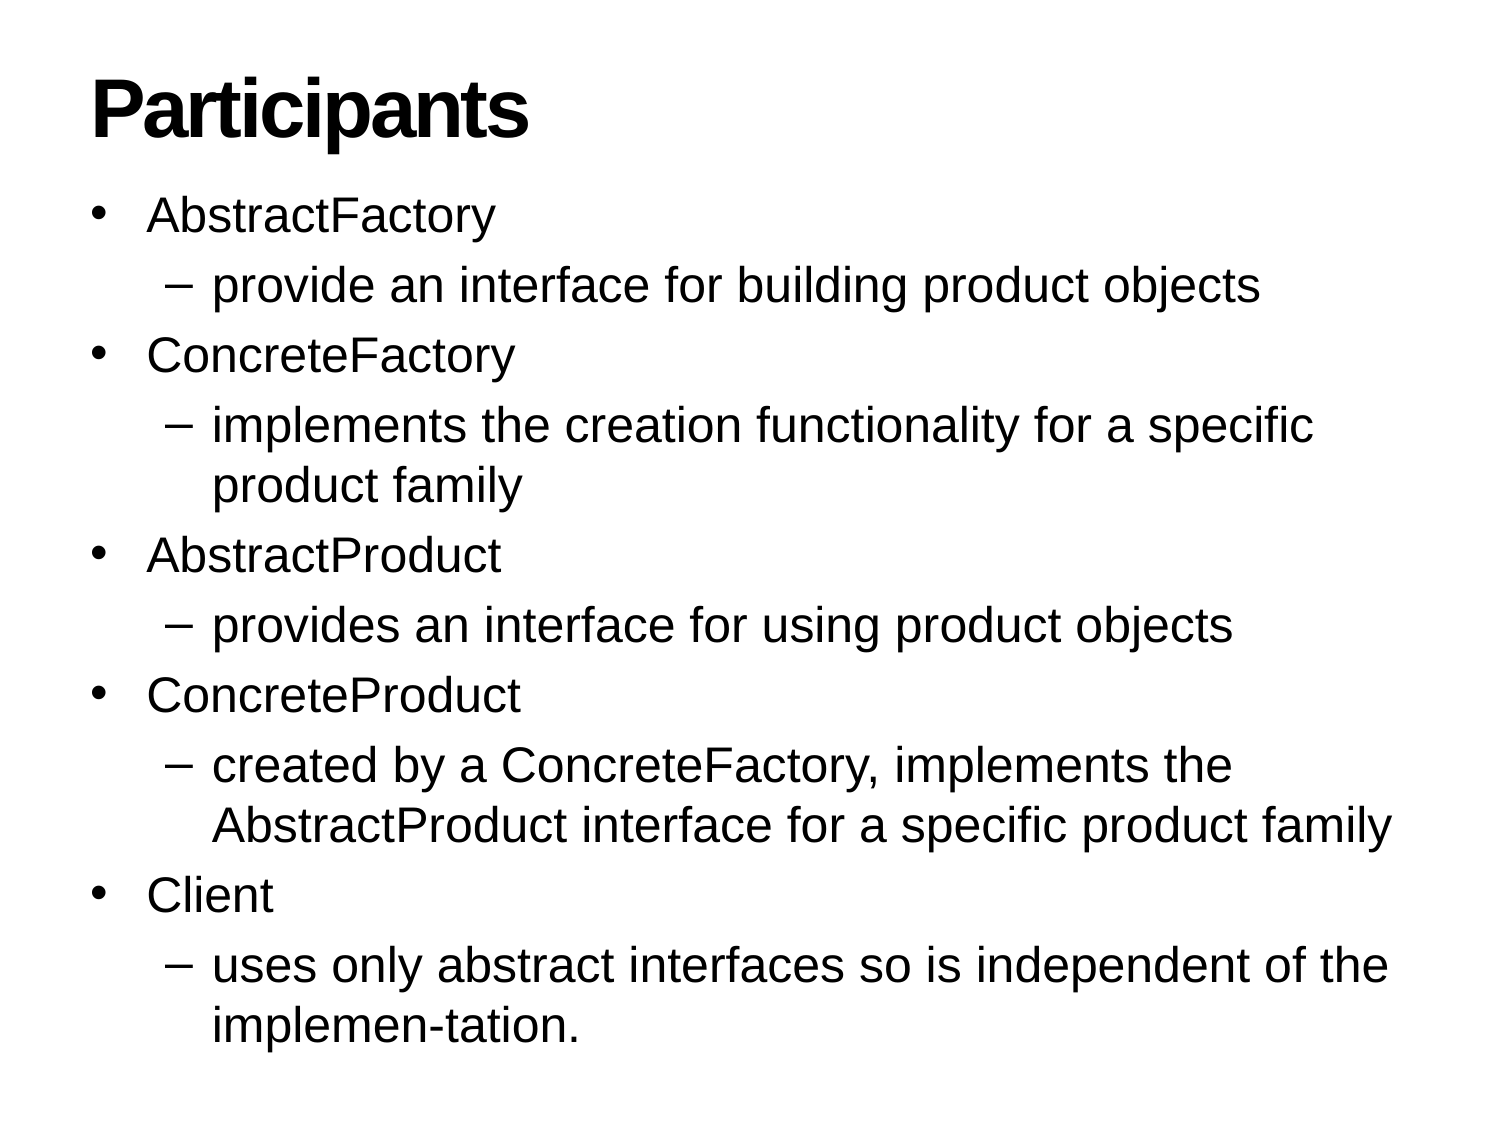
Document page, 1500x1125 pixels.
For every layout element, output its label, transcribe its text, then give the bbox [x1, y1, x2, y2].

title Participants [75, 45, 1425, 163]
list AbstractFactory provide an interface for building product objects ConcreteFactory implements the creation functionality for a specific product family AbstractProduct provides an interface for using product objects ConcreteProduct created by a ConcreteFactory, implements the AbstractProduct interface for a specific product family Client uses only abstract interfaces so is independent of the implemen-tation. [75, 174, 1425, 918]
